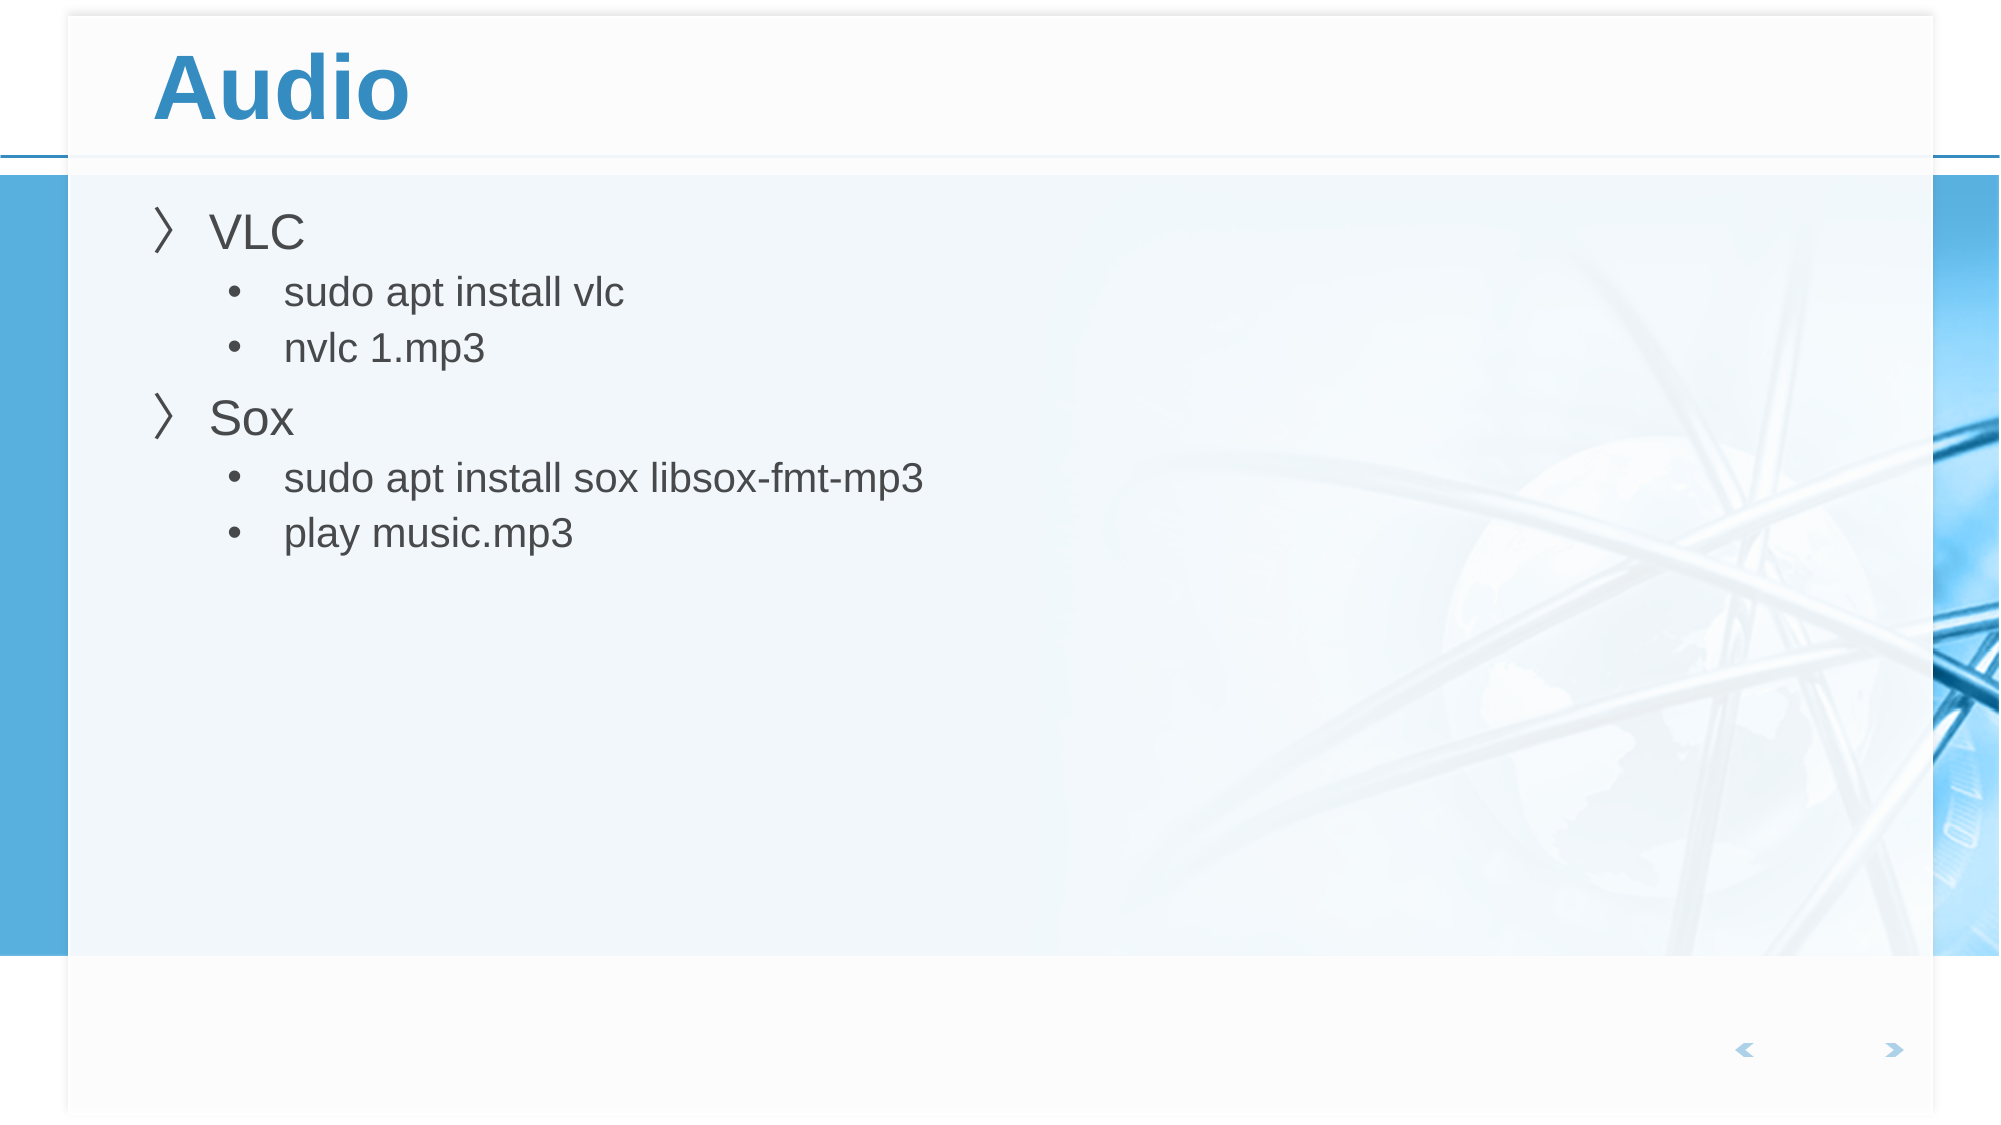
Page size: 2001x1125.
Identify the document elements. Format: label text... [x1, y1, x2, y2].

list VLC sudo apt install vlc nvlc 1.mp3 Sox sudo apt install sox libsox-fmt-mp3 play music.mp3 [137, 198, 1863, 946]
picture [0, 0, 2001, 1125]
title Audio [137, 29, 1863, 150]
